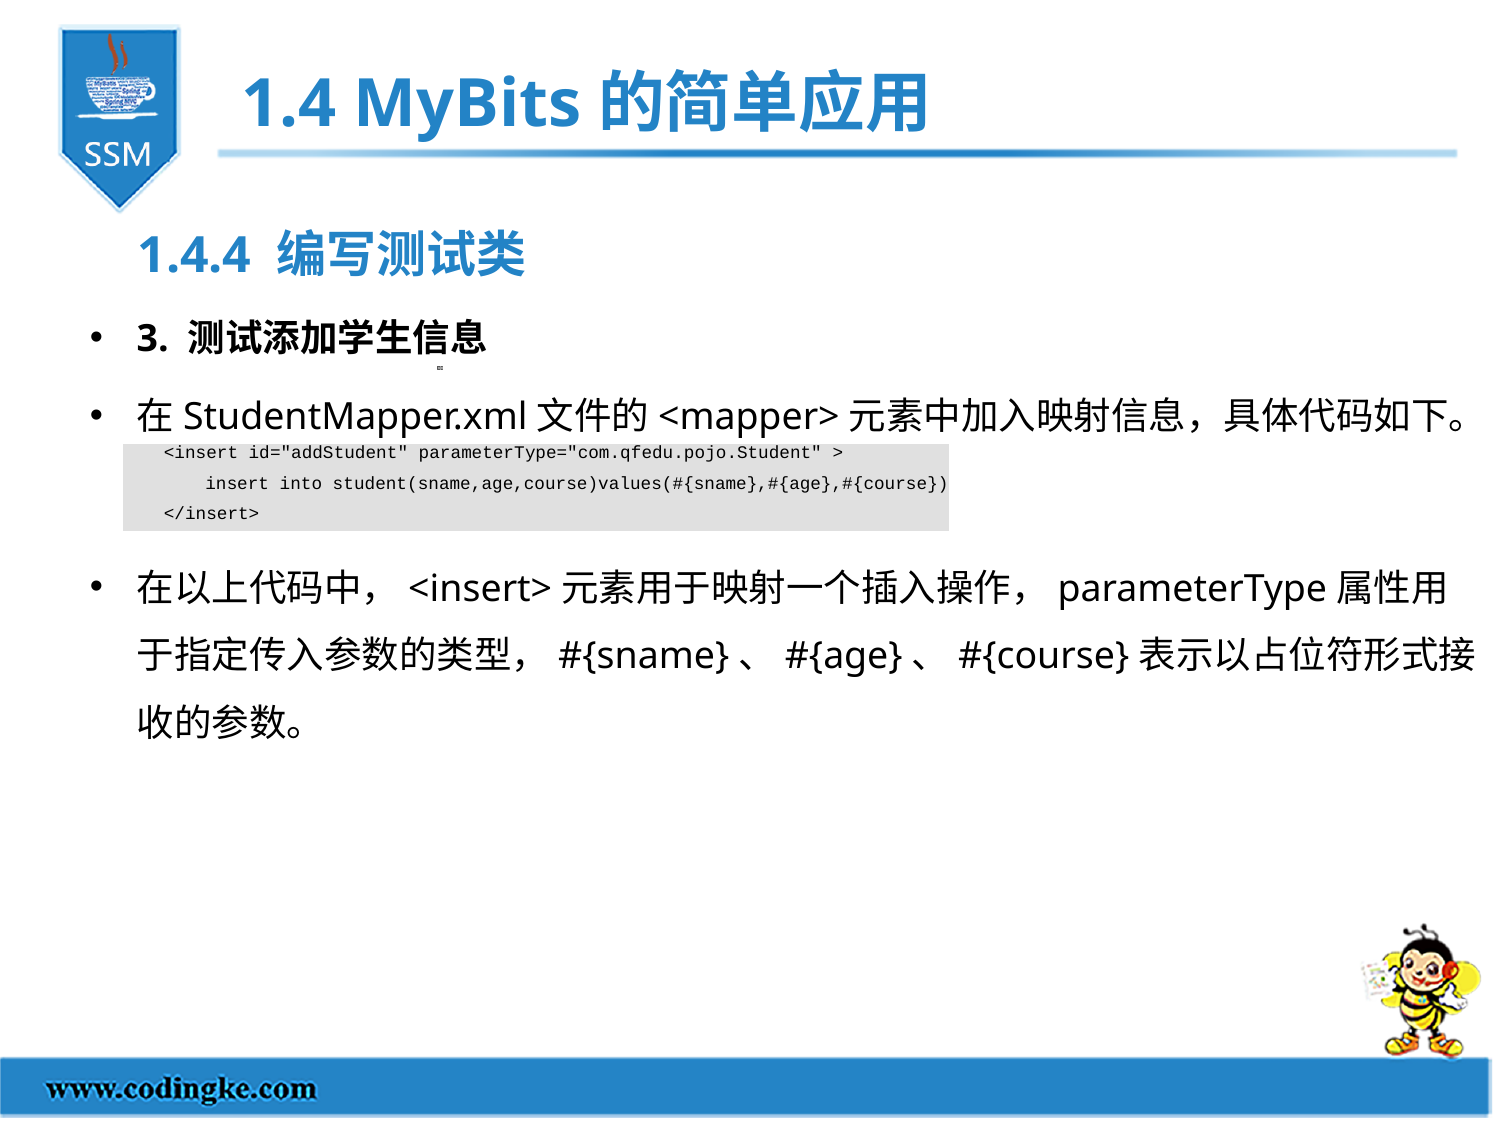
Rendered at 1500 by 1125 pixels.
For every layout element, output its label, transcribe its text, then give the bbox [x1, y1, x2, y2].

text_box 3. 测试添加学生信息 在StudentMapper.xml文件的<mapper>元素中加入映射信息，具体代码如下。 [0, 284, 1500, 445]
picture [0, 751, 1500, 1125]
picture [0, 0, 1500, 284]
text_box 1.4.4 编写测试类 [122, 215, 957, 284]
text_box 1.4 MyBits的简单应用 [226, 53, 1038, 146]
text_box 在以上代码中，<insert>元素用于映射一个插入操作，parameterType属性用于指定传入参数的类型，#{sname}、#{age}、#{course}表示以占位符形式接收的参数。 [0, 533, 1500, 751]
picture [0, 438, 1500, 534]
